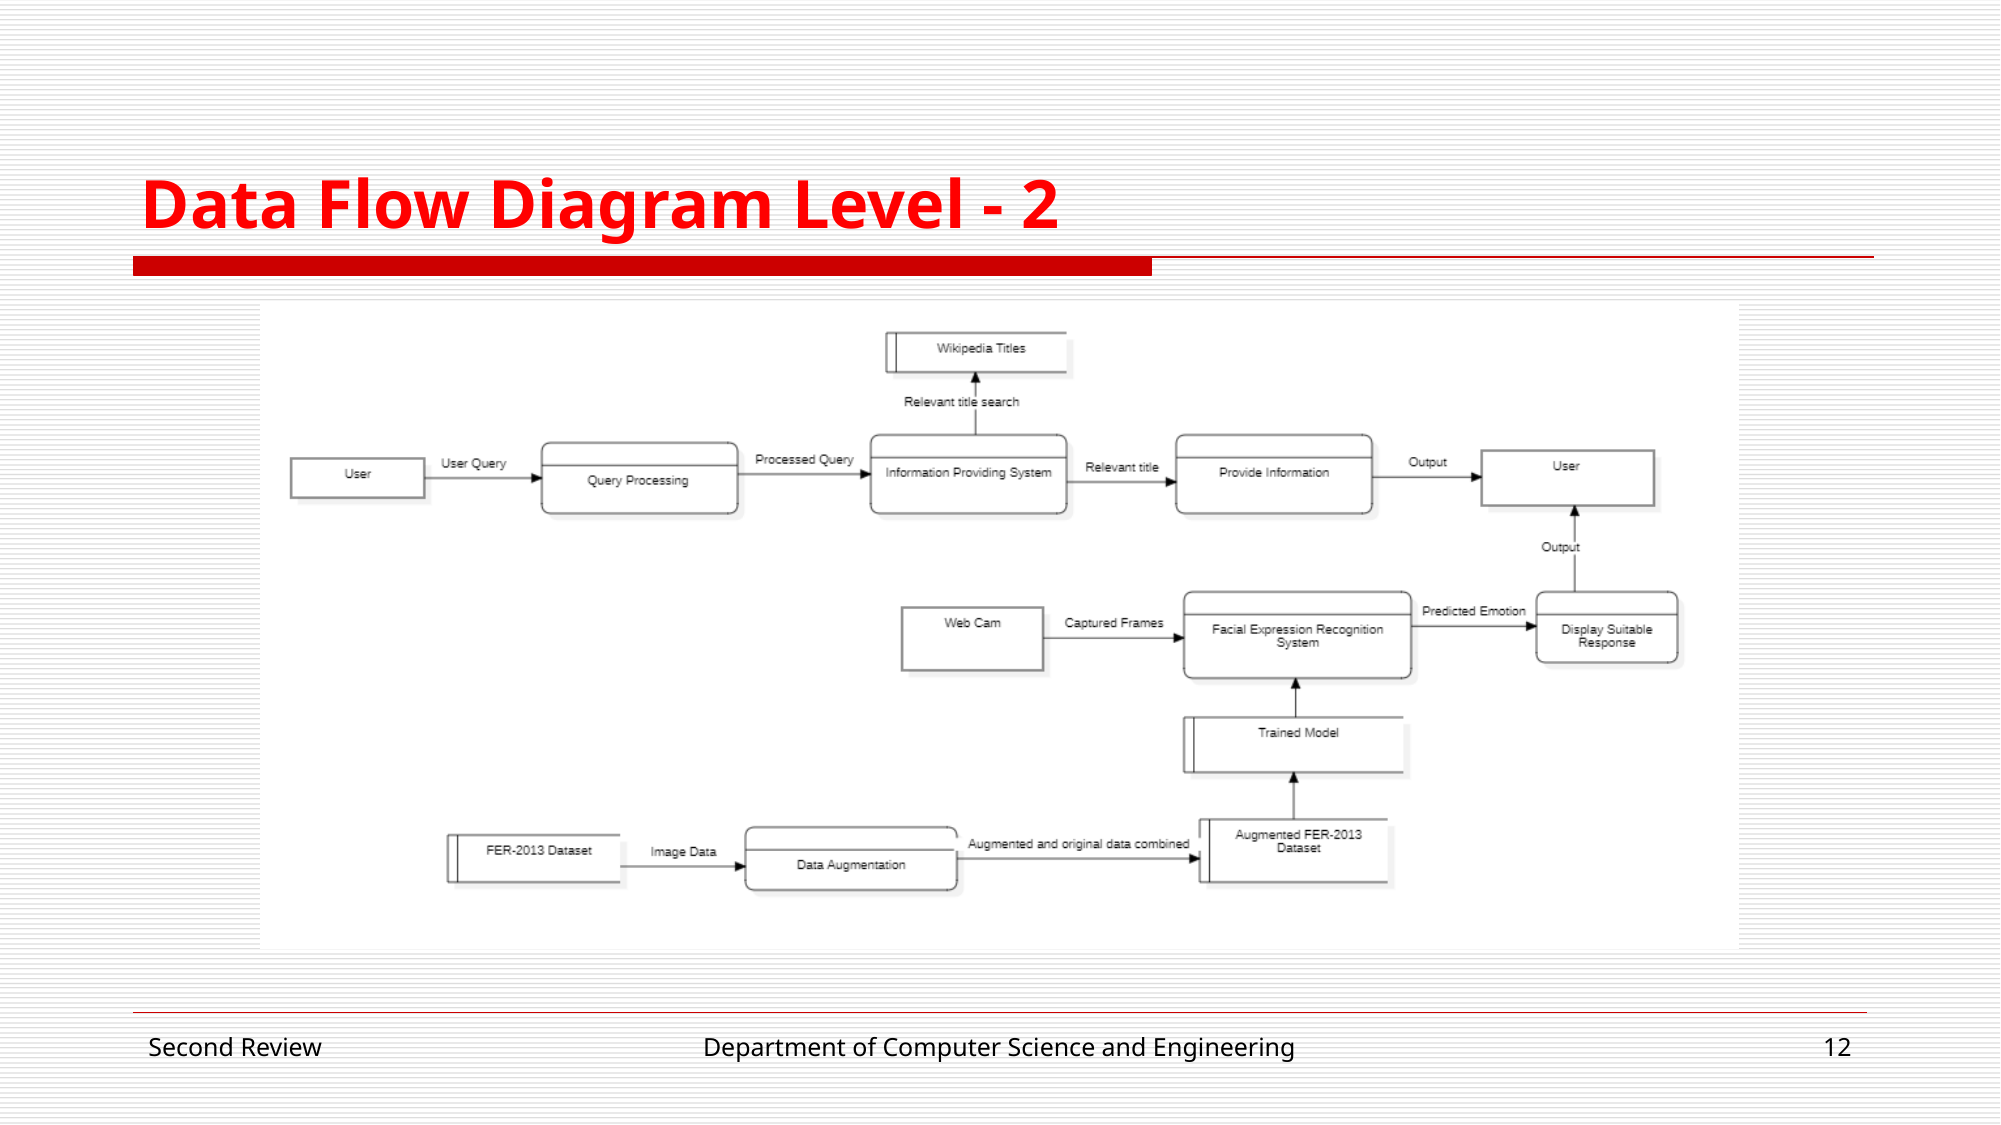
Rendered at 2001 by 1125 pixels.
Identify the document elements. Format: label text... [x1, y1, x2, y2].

slide_number 12 [1433, 1024, 1867, 1103]
picture [0, 0, 2001, 1125]
footer Department of Computer Science and Engineering [683, 1024, 1317, 1103]
title Data Flow Diagram Level - 2 [125, 50, 1876, 250]
slide_number Second Review [133, 1024, 567, 1103]
